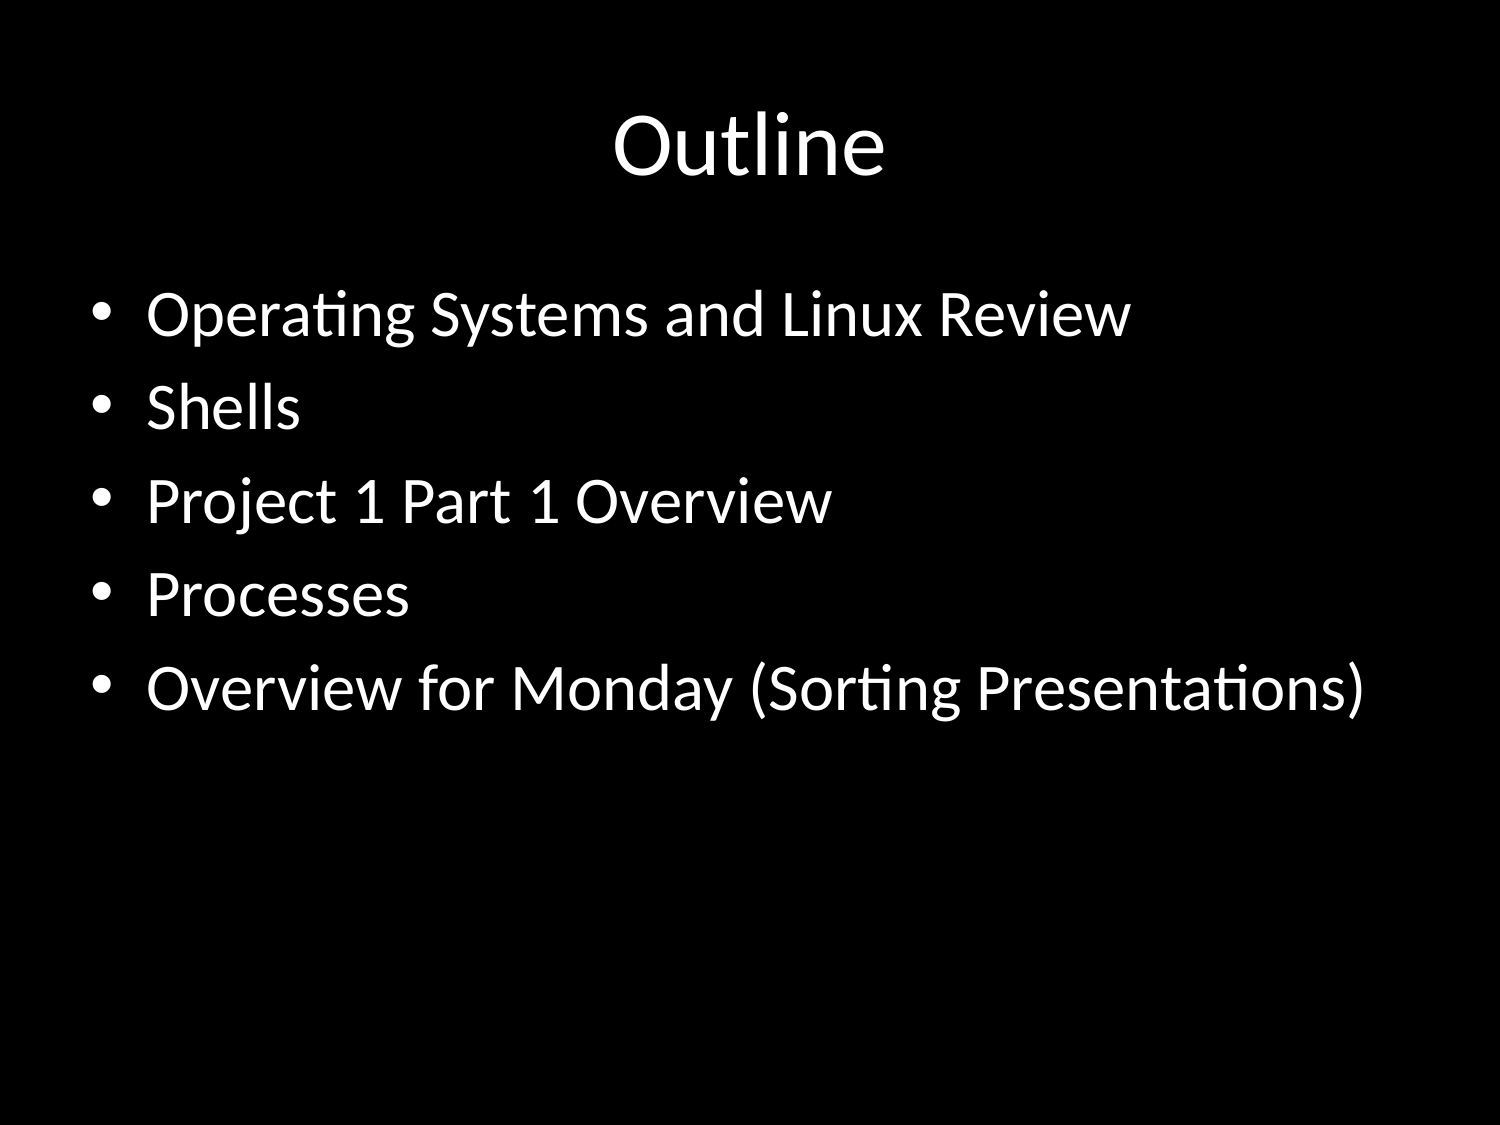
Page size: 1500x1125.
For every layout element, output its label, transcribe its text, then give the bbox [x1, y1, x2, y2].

title Outline [75, 45, 1425, 233]
list Operating Systems and Linux Review Shells Project 1 Part 1 Overview Processes Overview for Monday (Sorting Presentations) [75, 262, 1425, 1005]
